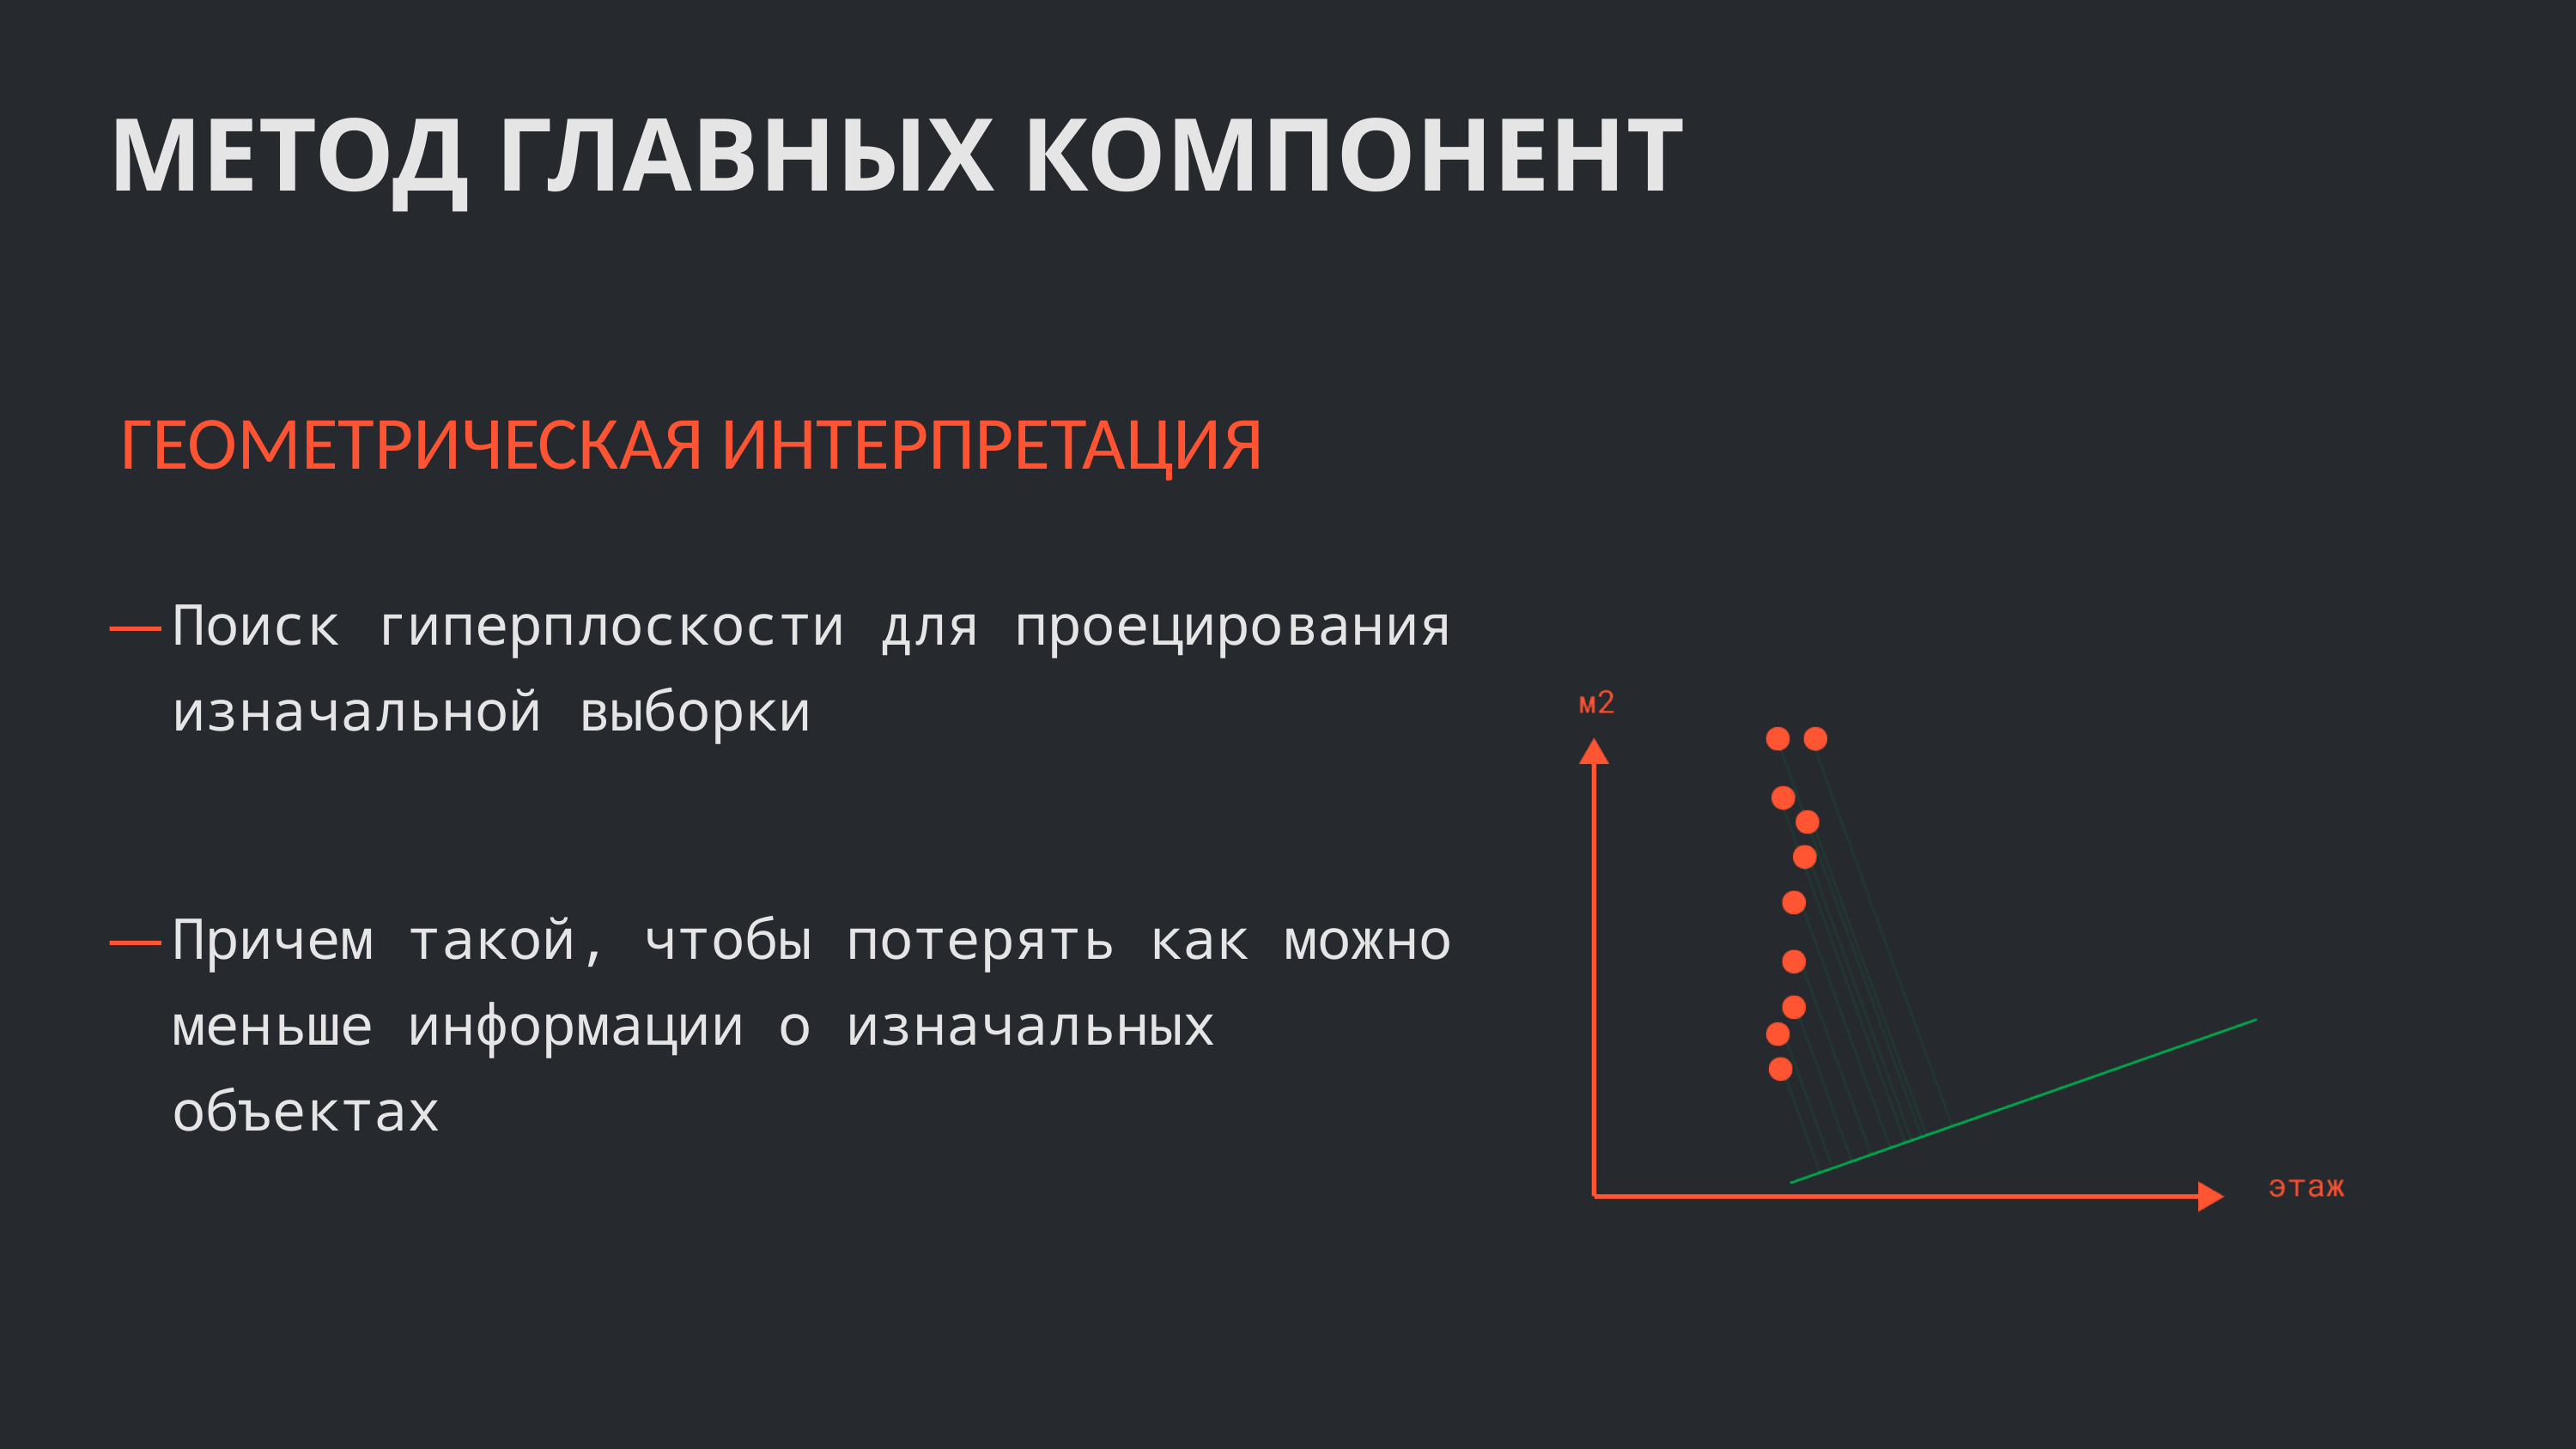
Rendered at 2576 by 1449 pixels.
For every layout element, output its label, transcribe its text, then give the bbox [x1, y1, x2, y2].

picture [1577, 689, 2346, 1213]
text_box МЕТОД ГЛАВНЫХ КОМПОНЕНТ [107, 110, 2415, 364]
text_box ГЕОМЕТРИЧЕСКАЯ ИНТЕРПРЕТАЦИЯ [107, 397, 1578, 498]
